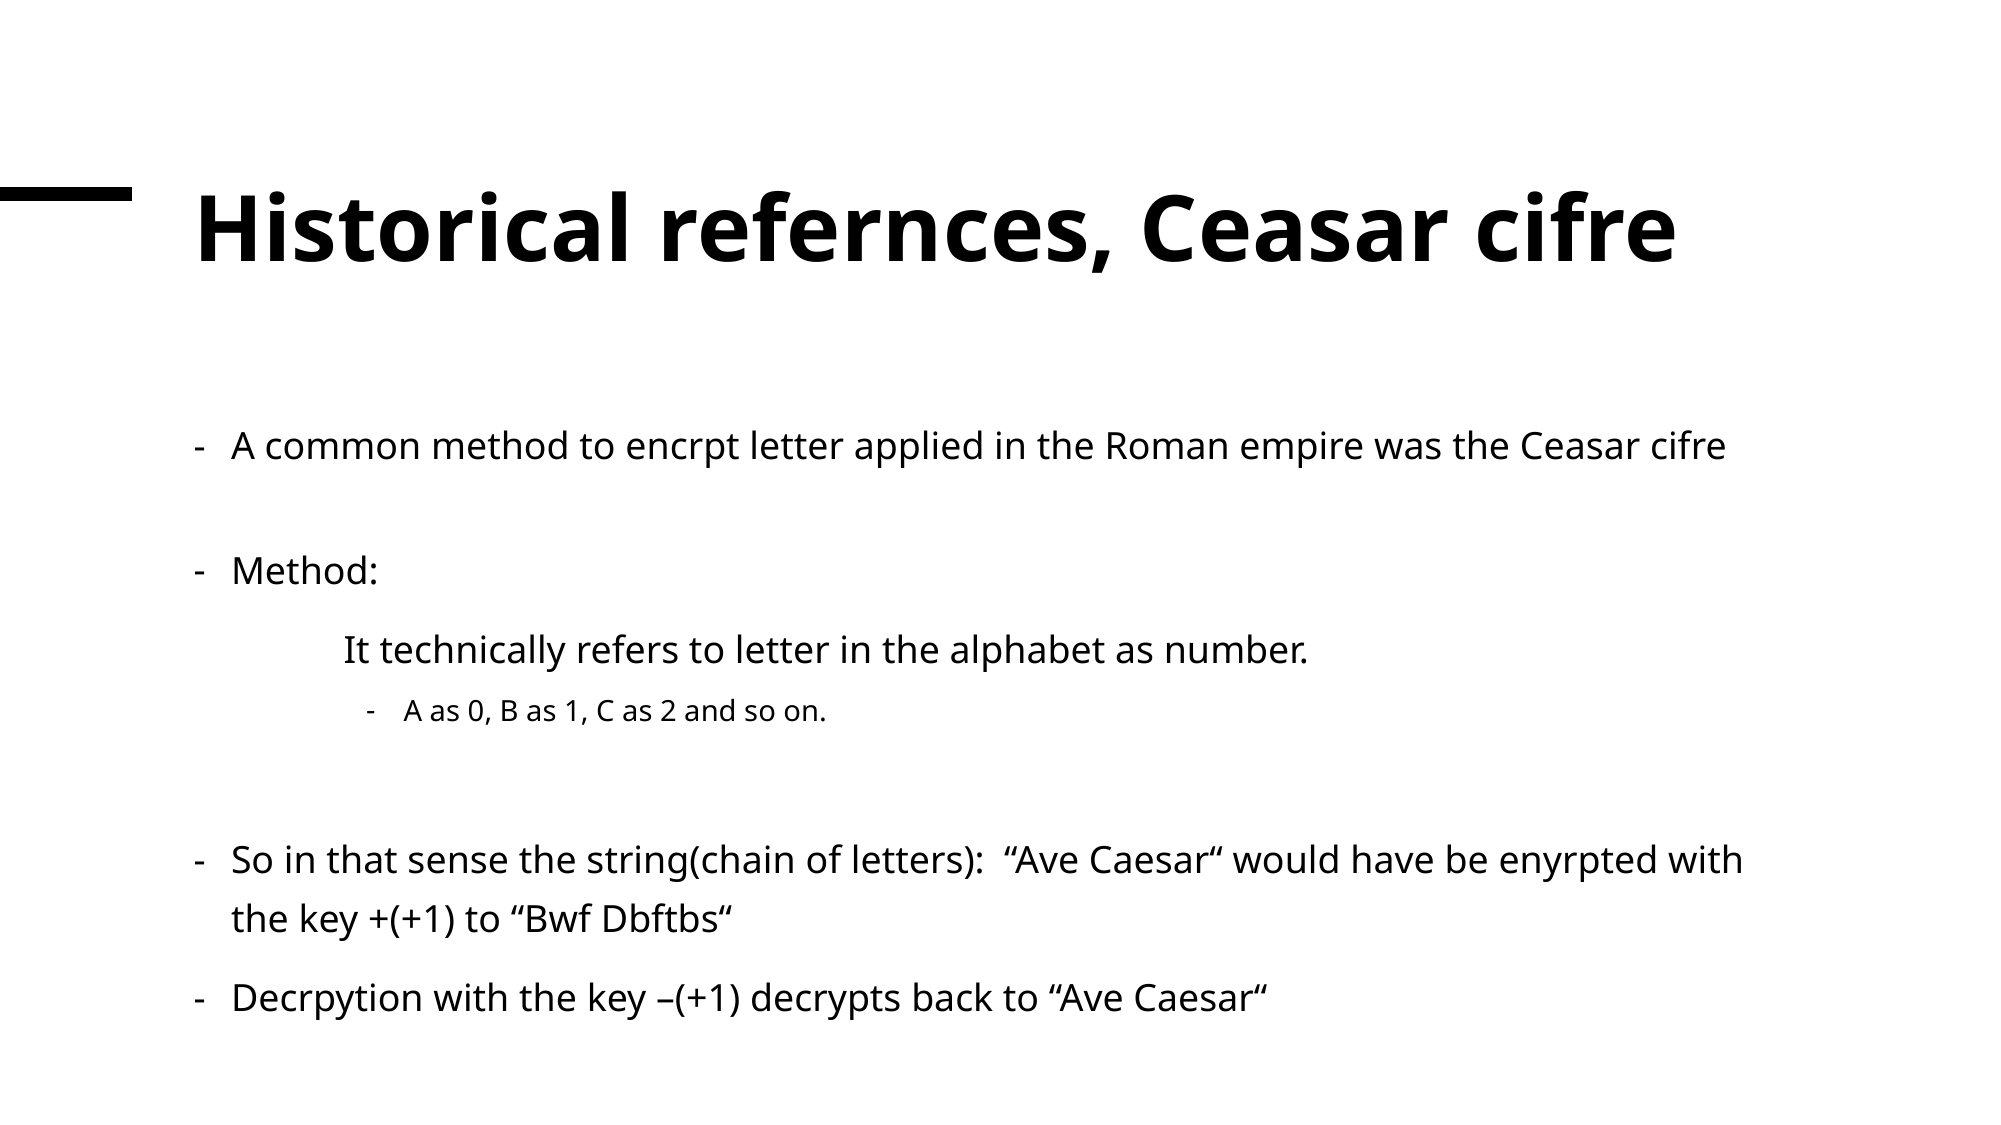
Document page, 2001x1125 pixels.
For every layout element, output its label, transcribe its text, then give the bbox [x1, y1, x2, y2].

title Historical refernces, Ceasar cifre [178, 178, 1807, 392]
list A common method to encrpt letter applied in the Roman empire was the Ceasar cifre Method: It technically refers to letter in the alphabet as number. A as 0, B as 1, C as 2 and so on. So in that sense the string(chain of letters): “Ave Caesar“ would have be enyrpted with the key +(+1) to “Bwf Dbftbs“ Decrpytion with the key –(+1) decrypts back to “Ave Caesar“ [178, 401, 1807, 1032]
